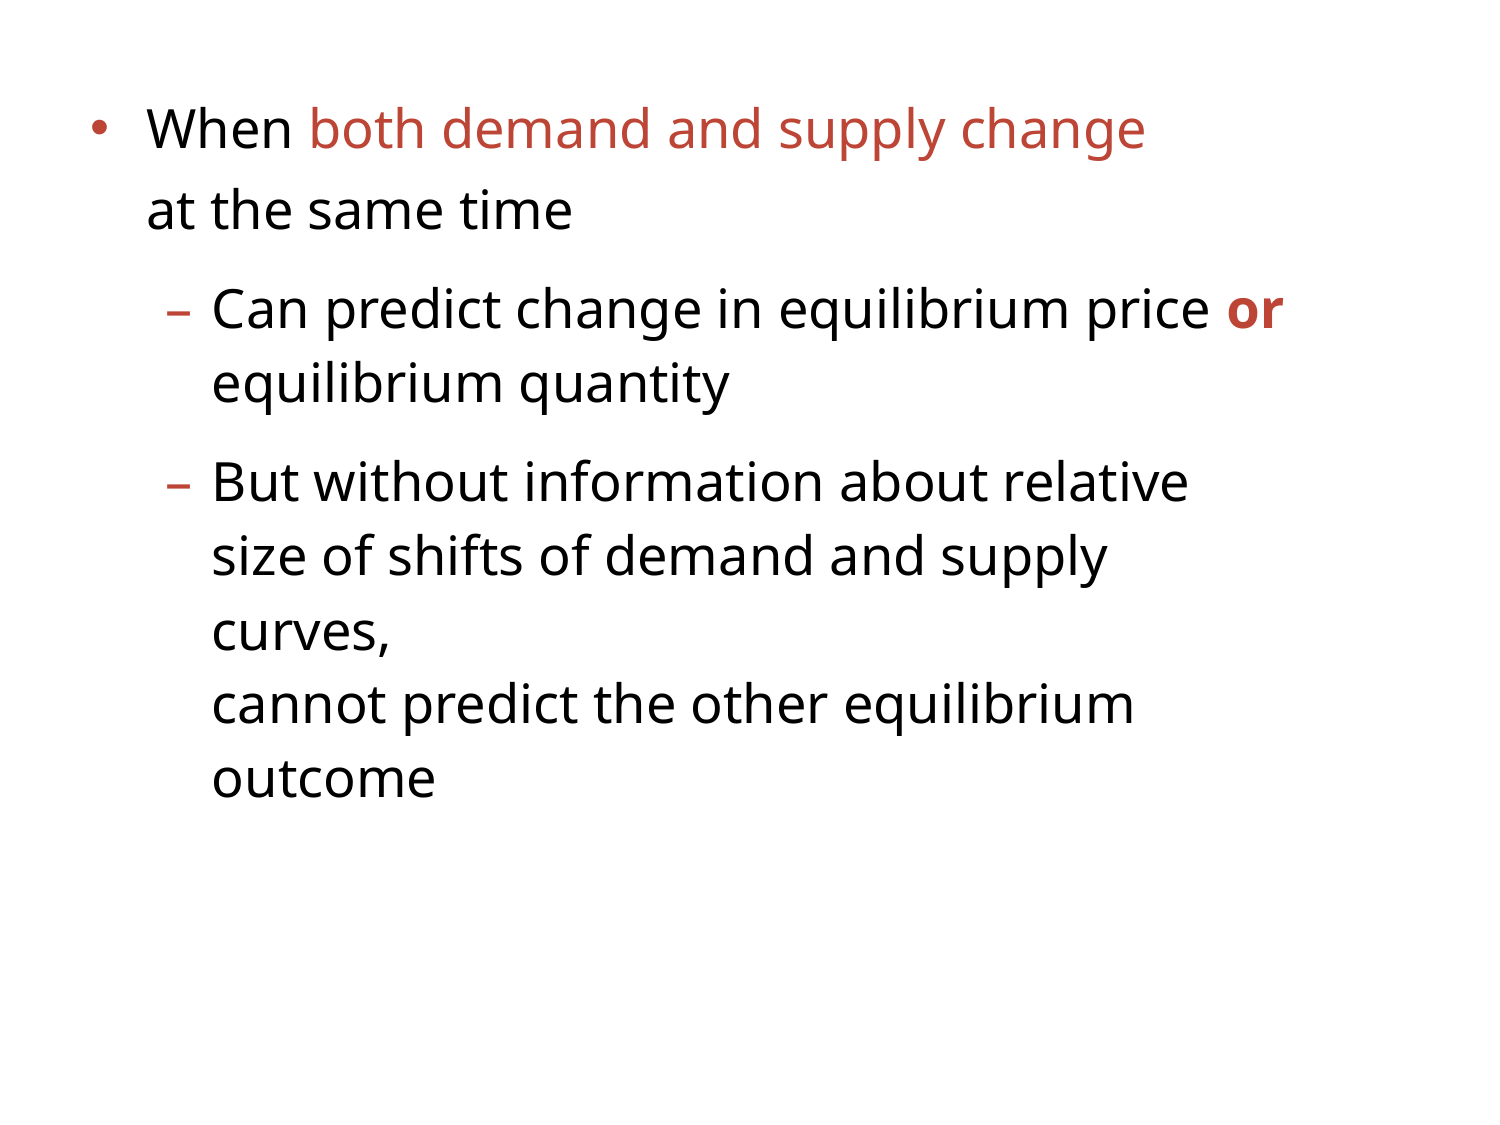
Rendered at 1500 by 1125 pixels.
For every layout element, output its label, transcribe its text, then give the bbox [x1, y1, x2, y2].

list When both demand and supply change at the same time Can predict change in equilibrium price or equilibrium quantity But without information about relative size of shifts of demand and supply curves, cannot predict the other equilibrium outcome [75, 70, 1313, 998]
